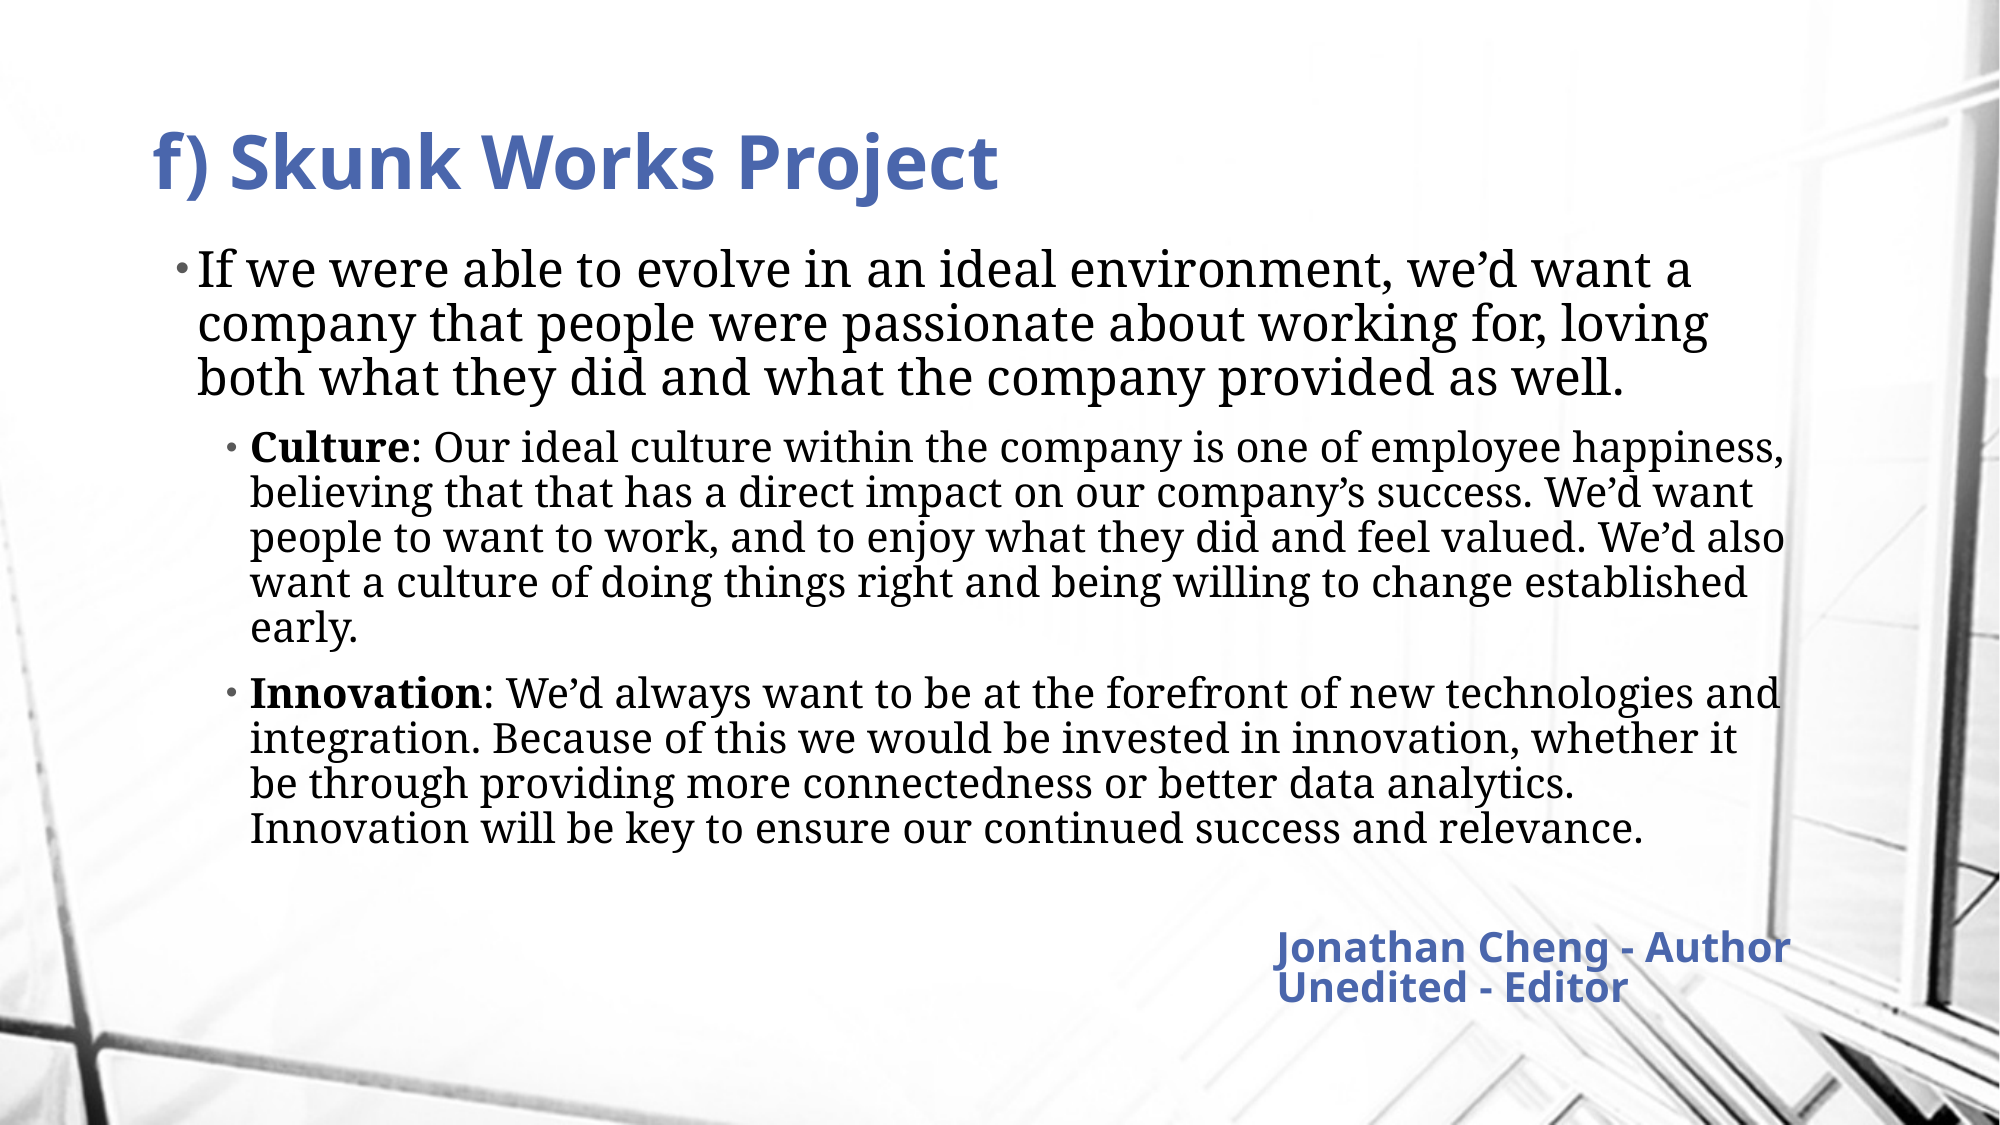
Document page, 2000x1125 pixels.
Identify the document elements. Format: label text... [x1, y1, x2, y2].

text_box Jonathan Cheng - Author Unedited - Editor [1261, 919, 1825, 1025]
title f) Skunk Works Project [137, 1, 1862, 219]
picture [0, 0, 2000, 1125]
list If we were able to evolve in an ideal environment, we’d want a company that people were passionate about working for, loving both what they did and what the company provided as well. Culture: Our ideal culture within the company is one of employee happiness, believing that that has a direct impact on our company’s success. We’d want people to want to work, and to enjoy what they did and feel valued. We’d also want a culture of doing things right and being willing to change established early. Innovation: We’d always want to be at the forefront of new technologies and integration. Because of this we would be invested in innovation, whether it be through providing more connectedness or better data analytics. Innovation will be key to ensure our continued success and relevance. [137, 228, 1810, 900]
